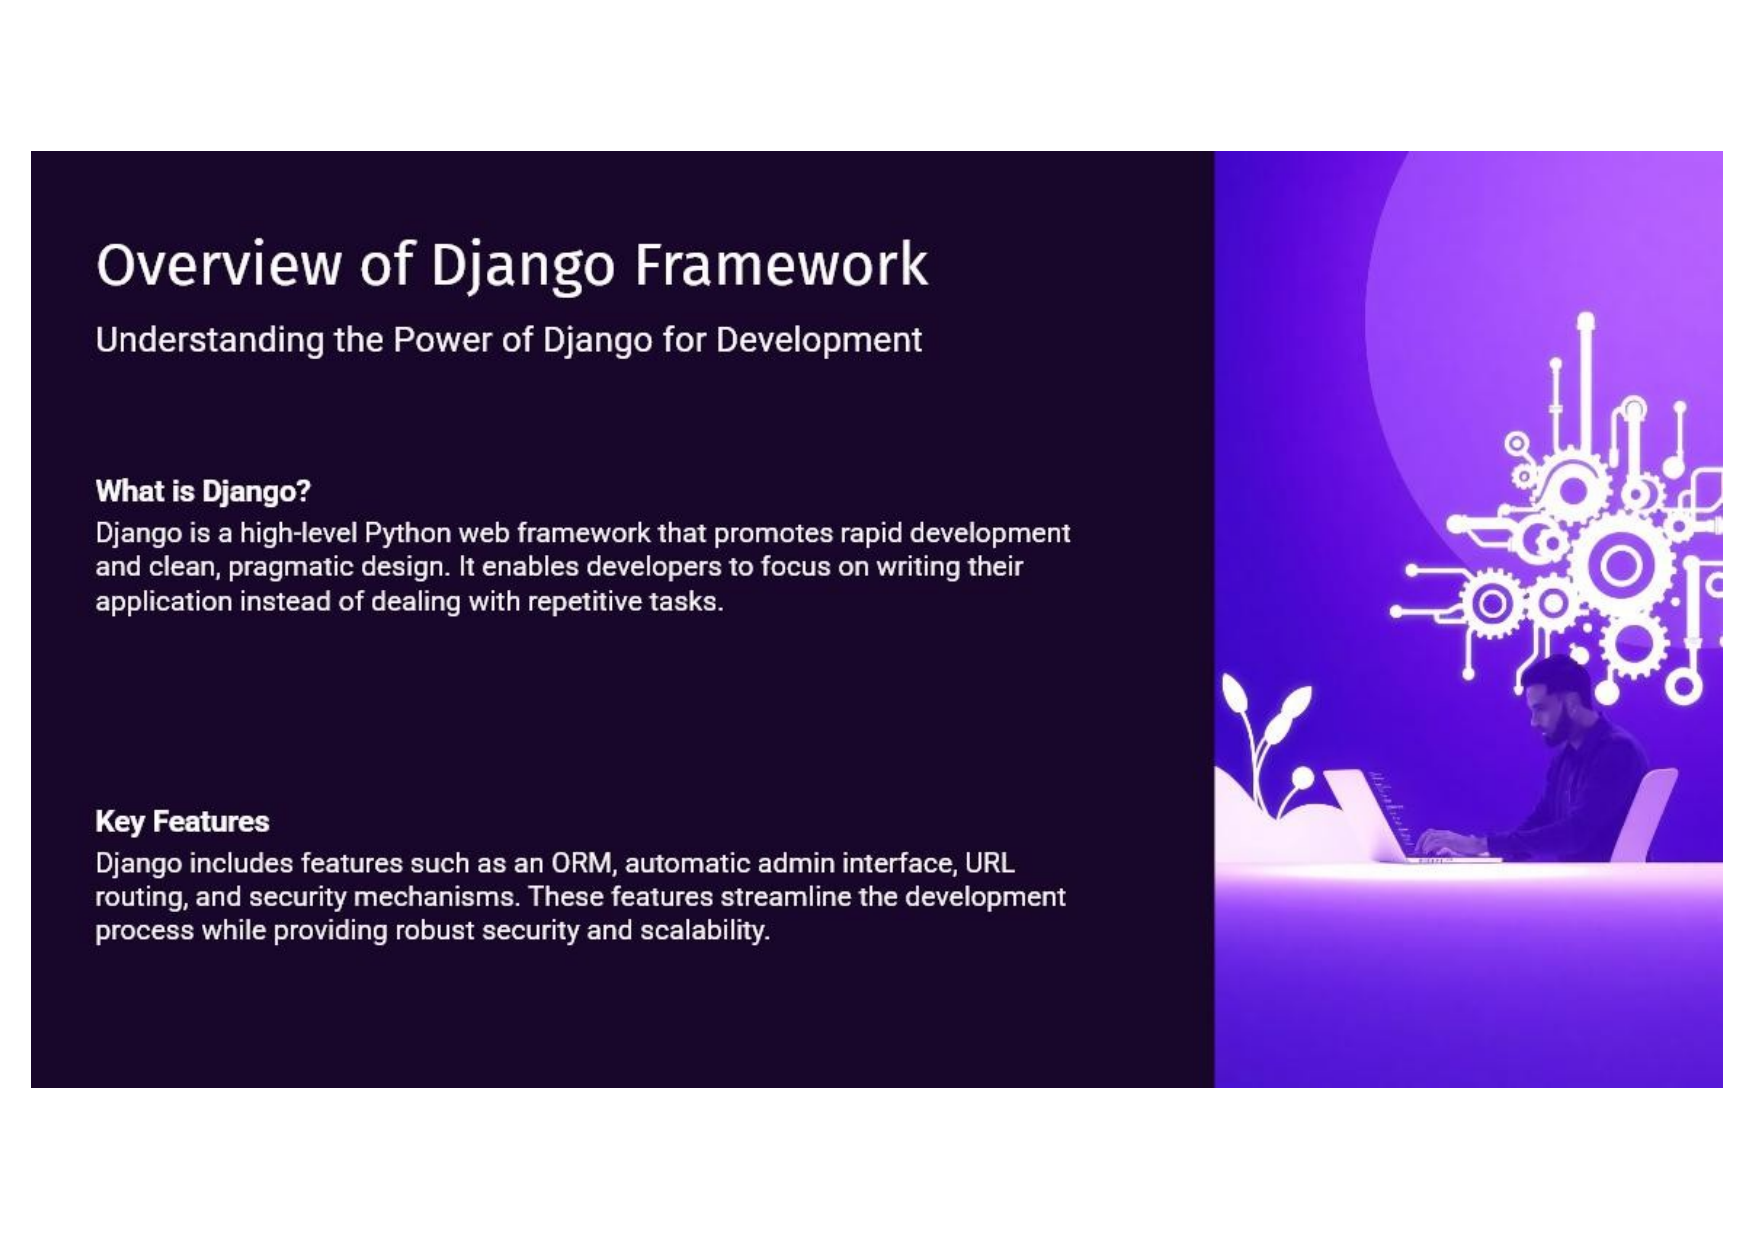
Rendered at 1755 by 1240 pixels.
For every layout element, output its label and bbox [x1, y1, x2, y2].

picture [30, 151, 1724, 1089]
